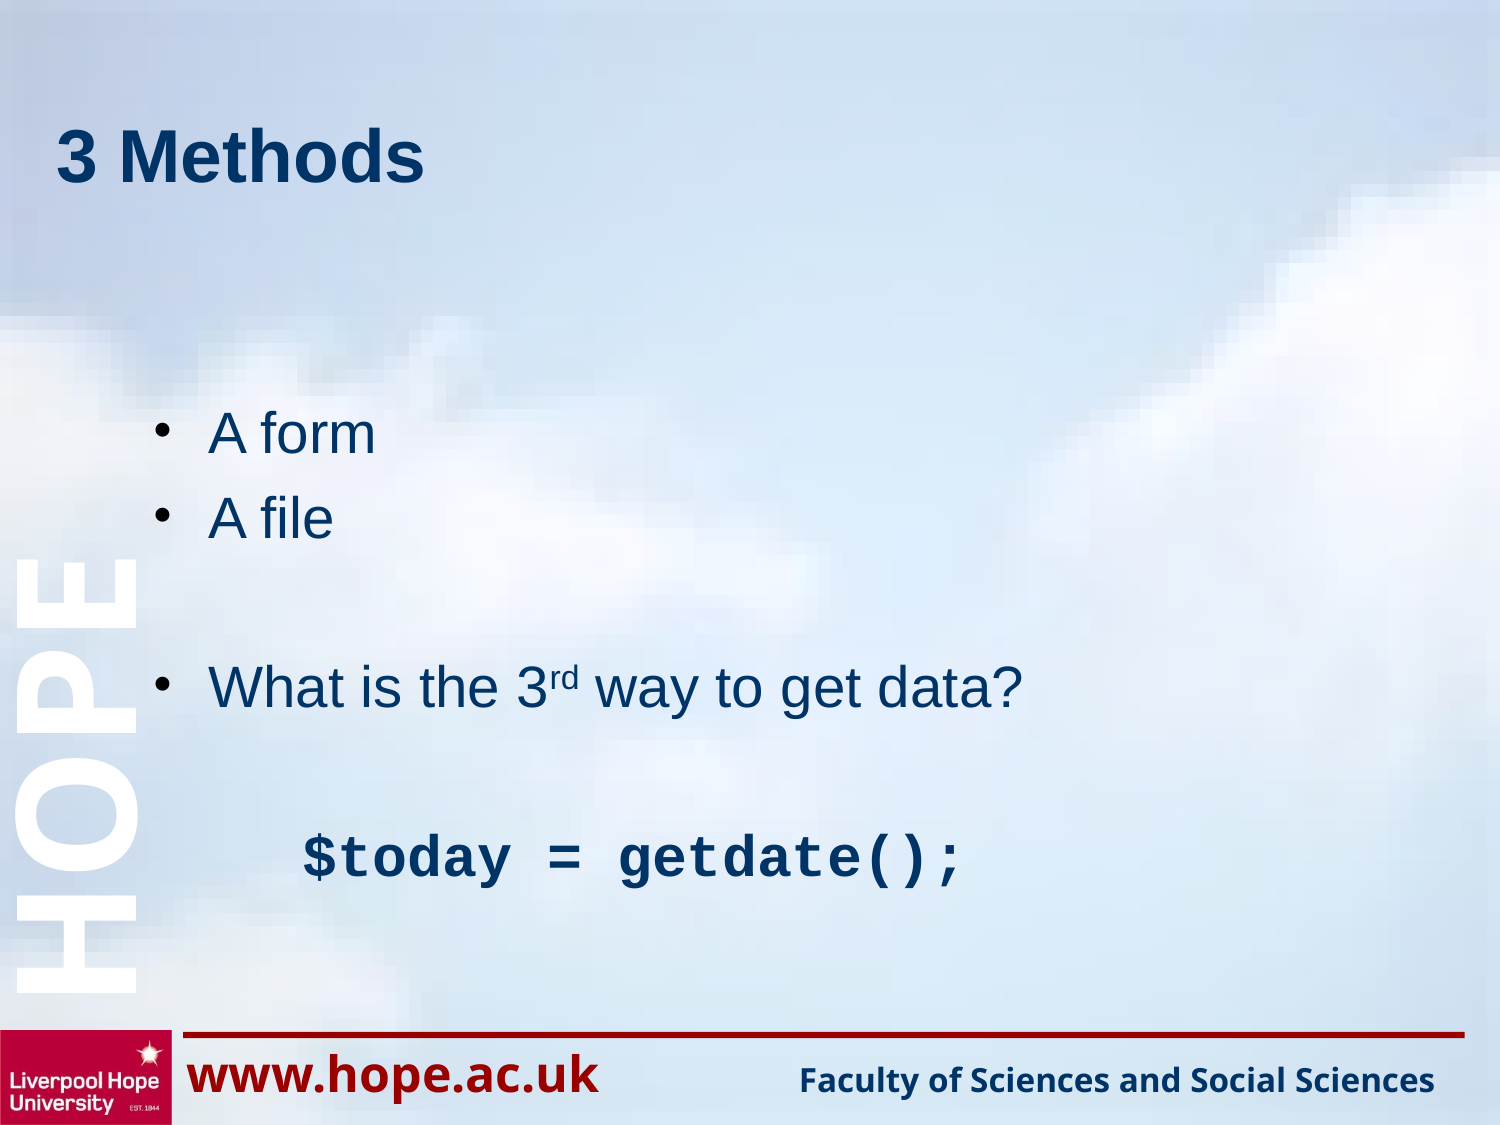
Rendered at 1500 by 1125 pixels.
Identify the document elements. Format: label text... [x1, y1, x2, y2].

list A form A file What is the 3rd way to get data? $today = getdate(); [137, 387, 1400, 999]
title 3 Methods [41, 42, 1318, 207]
picture [0, 1030, 172, 1125]
